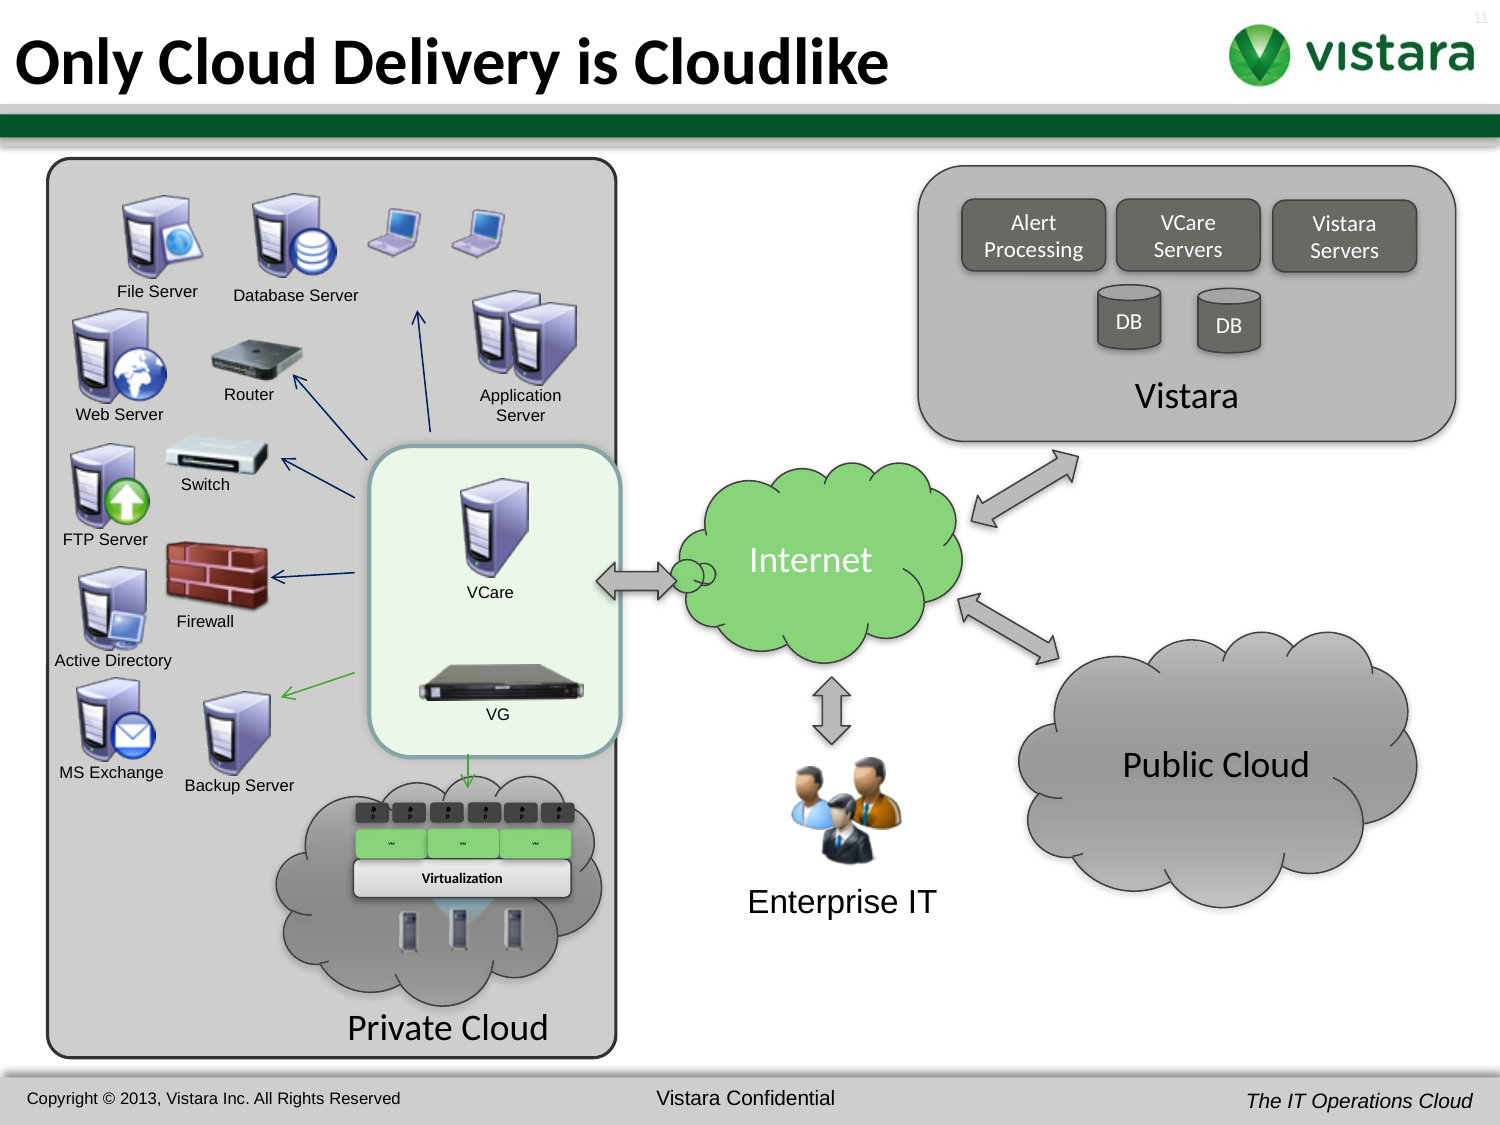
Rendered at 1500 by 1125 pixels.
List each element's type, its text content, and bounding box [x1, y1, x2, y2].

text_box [217, 193, 375, 313]
text_box [957, 592, 1060, 666]
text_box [165, 433, 269, 503]
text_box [39, 566, 188, 679]
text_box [276, 775, 617, 1057]
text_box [638, 757, 1055, 930]
text_box [595, 561, 678, 601]
text_box [369, 446, 621, 758]
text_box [416, 309, 431, 433]
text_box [101, 194, 214, 310]
title Only Cloud Delivery is Cloudlike [0, 0, 1288, 117]
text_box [43, 677, 180, 791]
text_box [208, 338, 305, 412]
text_box [812, 676, 852, 746]
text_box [464, 289, 578, 434]
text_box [270, 572, 355, 578]
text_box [380, 208, 505, 259]
text_box Internet [670, 462, 963, 664]
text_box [419, 664, 584, 732]
text_box [473, 743, 618, 777]
picture [460, 478, 529, 579]
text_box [280, 457, 355, 498]
text_box [45, 156, 618, 774]
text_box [160, 541, 271, 640]
picture [1288, 0, 1500, 104]
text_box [59, 308, 180, 433]
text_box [168, 691, 311, 804]
text_box Public Cloud [1018, 631, 1418, 909]
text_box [917, 165, 1456, 442]
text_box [280, 672, 355, 698]
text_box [47, 443, 165, 558]
text_box VCare [452, 574, 529, 610]
text_box [45, 796, 272, 1060]
text_box [970, 450, 1080, 529]
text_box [286, 379, 374, 455]
